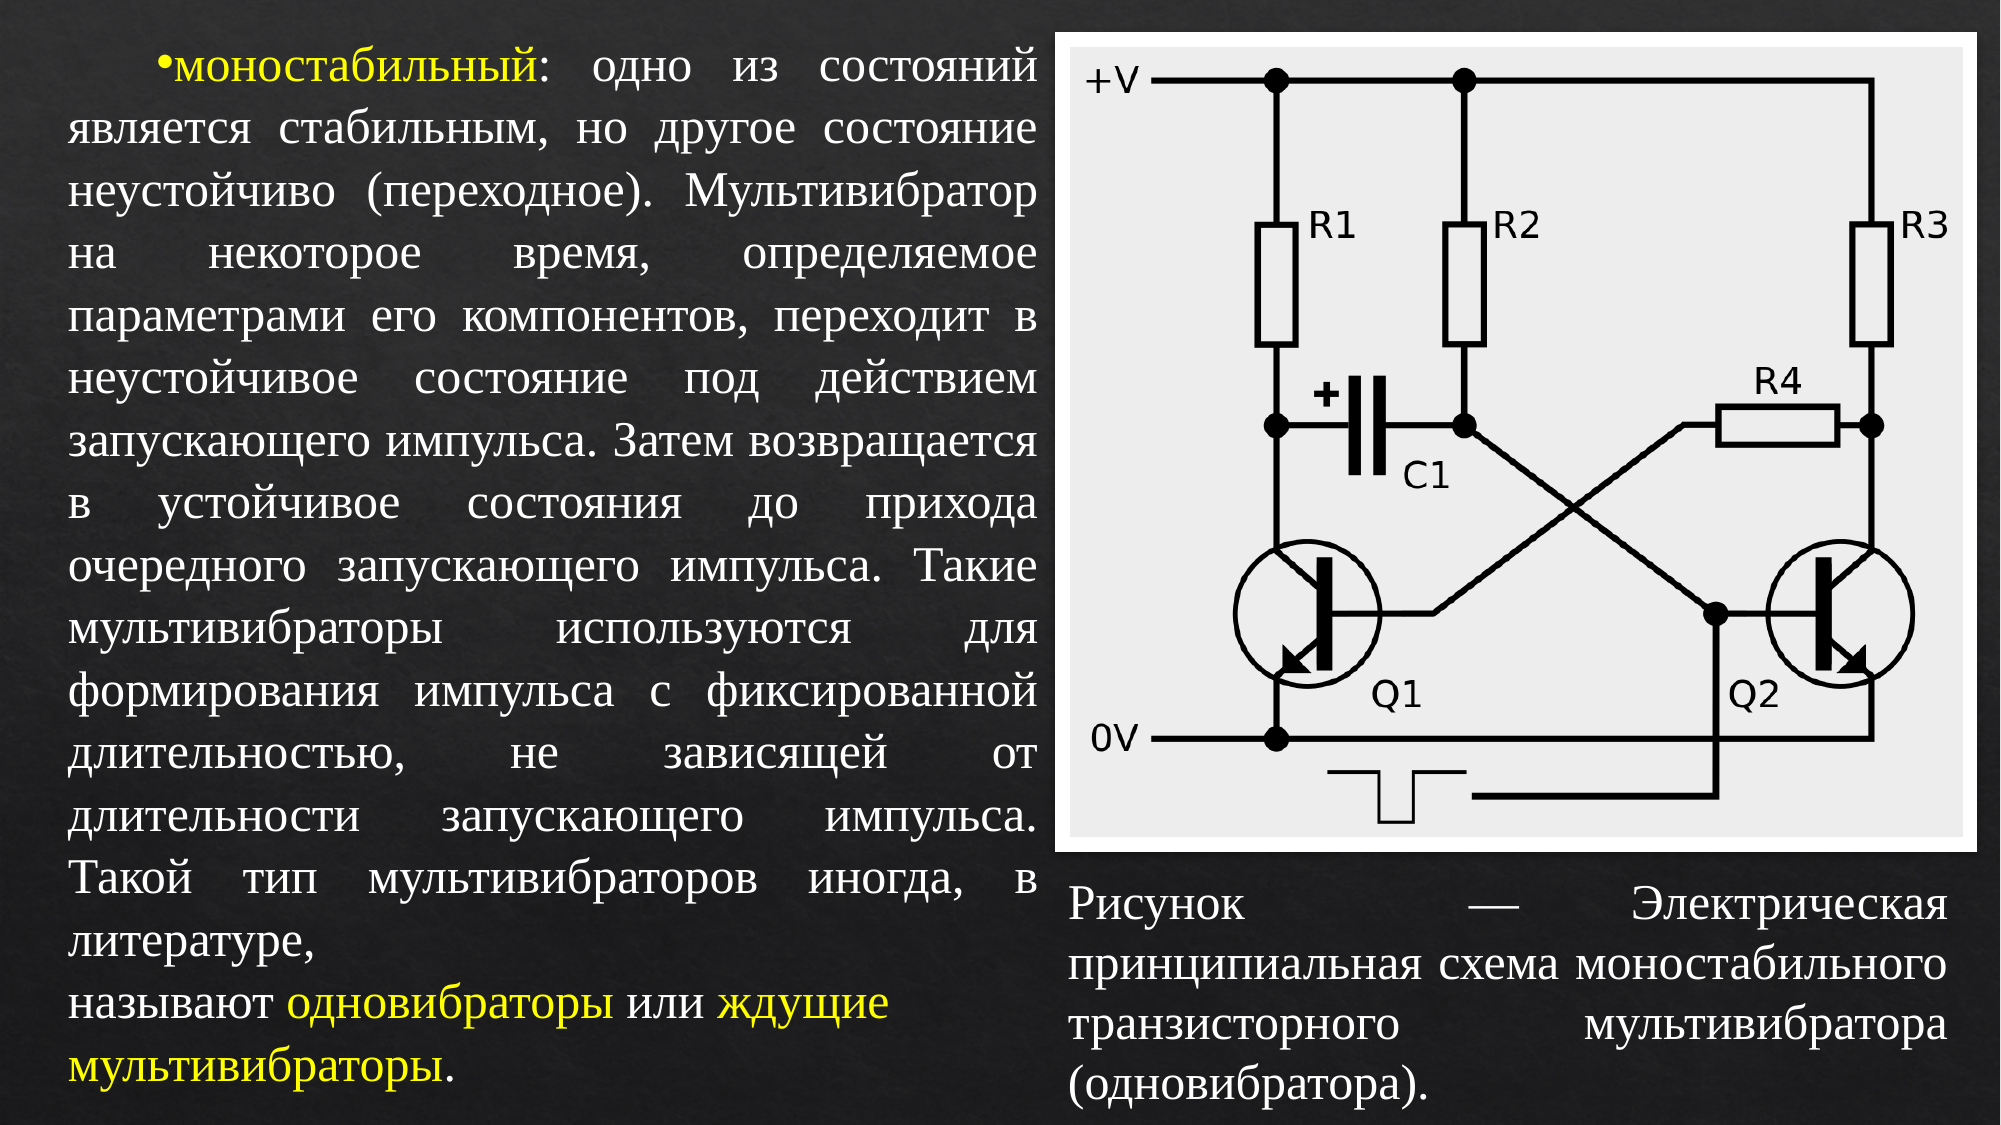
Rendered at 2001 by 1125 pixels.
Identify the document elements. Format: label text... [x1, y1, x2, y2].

text_box моностабильный: одно из состояний является стабильным, но другое состояние неустойчиво (переходное). Мультивибратор на некоторое время, определяемое параметрами его компонентов, переходит в неустойчивое состояние под действием запускающего импульса. Затем возвращается в устойчивое состояния до прихода очередного запускающего импульса. Такие мультивибраторы используются для формирования импульса с фиксированной длительностью, не зависящей от длительности запускающего импульса. Такой тип мультивибраторов иногда, в литературе, называют одновибраторы или ждущие мультивибраторы. [53, 21, 1054, 1099]
picture [1069, 46, 1964, 838]
text_box Рисунок — Электрическая принципиальная схема моностабильного транзисторного мультивибратора (одновибратора). [1053, 861, 1963, 1117]
